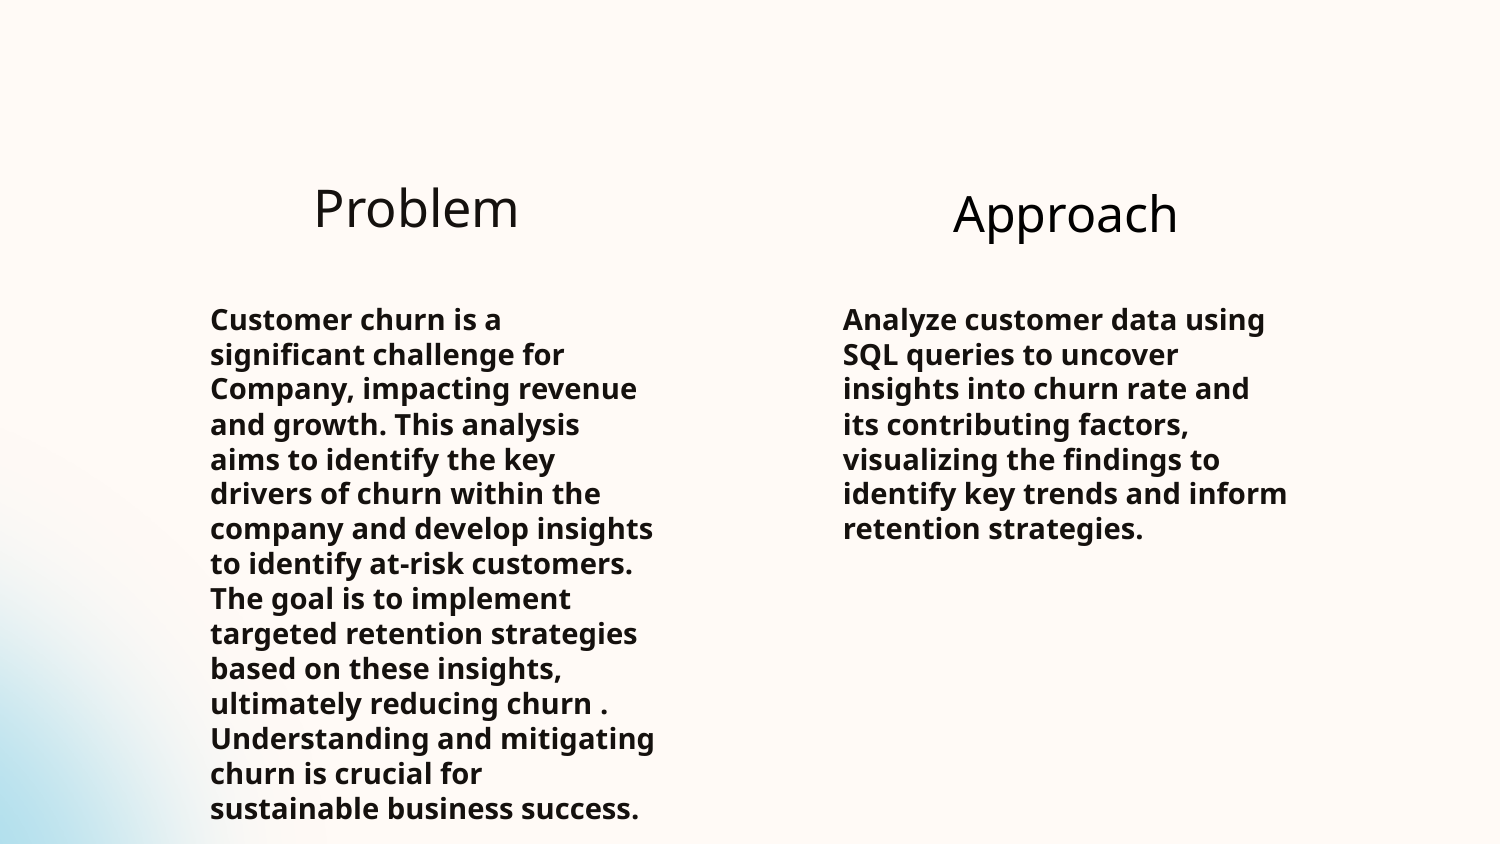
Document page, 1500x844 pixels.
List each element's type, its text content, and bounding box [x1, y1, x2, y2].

picture [0, 104, 673, 844]
text_box Approach [872, 174, 1261, 250]
subtitle Analyze customer data using SQL queries to uncover insights into churn rate and its contributing factors, visualizing the findings to identify key trends and inform retention strategies. [827, 285, 1305, 644]
subtitle Customer churn is a significant challenge for Company, impacting revenue and growth. This analysis aims to identify the key drivers of churn within the company and develop insights to identify at-risk customers. The goal is to implement targeted retention strategies based on these insights, ultimately reducing churn . Understanding and mitigating churn is crucial for sustainable business success. [195, 285, 673, 797]
title Problem [178, 160, 656, 253]
